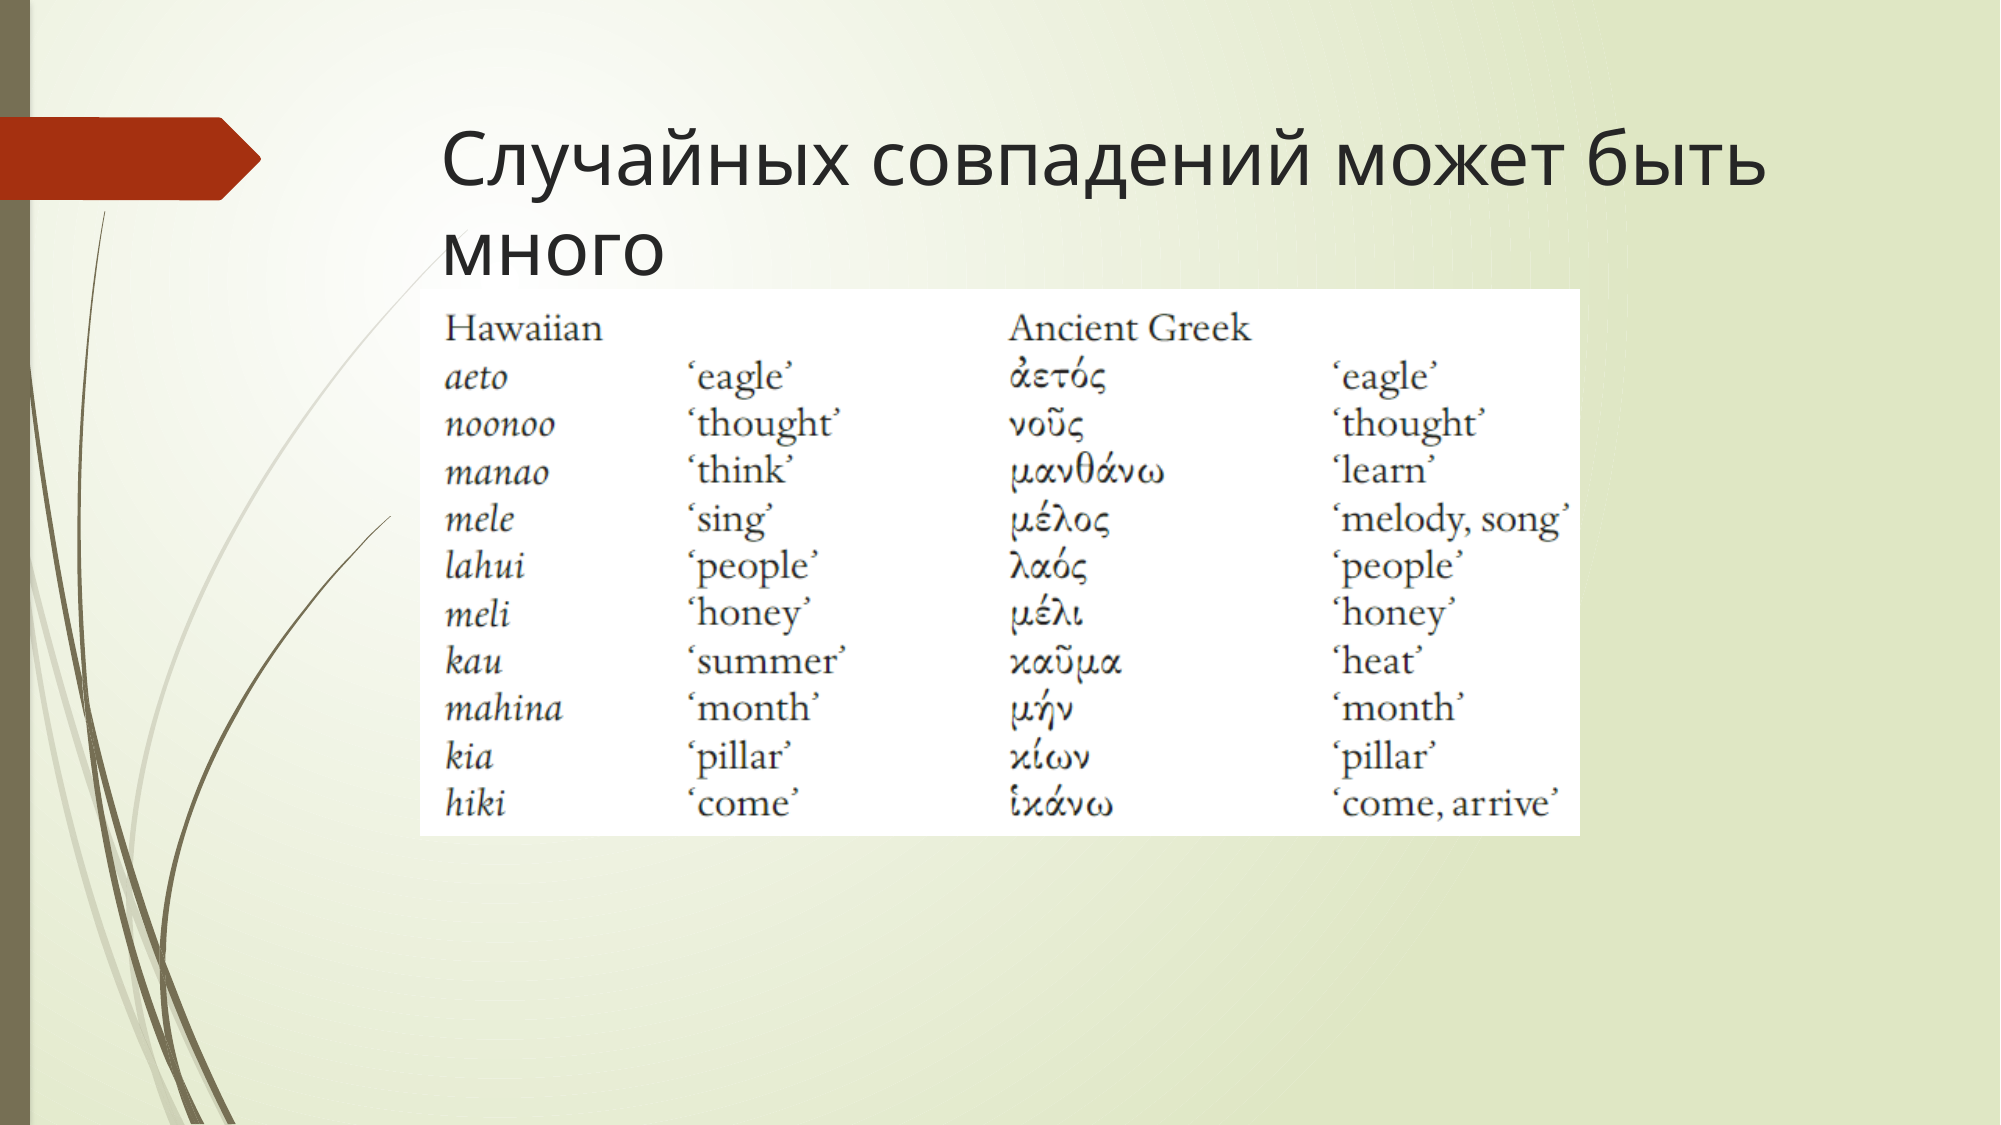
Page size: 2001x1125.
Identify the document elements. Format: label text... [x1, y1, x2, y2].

title Случайных совпадений может быть много [425, 102, 1888, 313]
picture [419, 288, 1580, 837]
